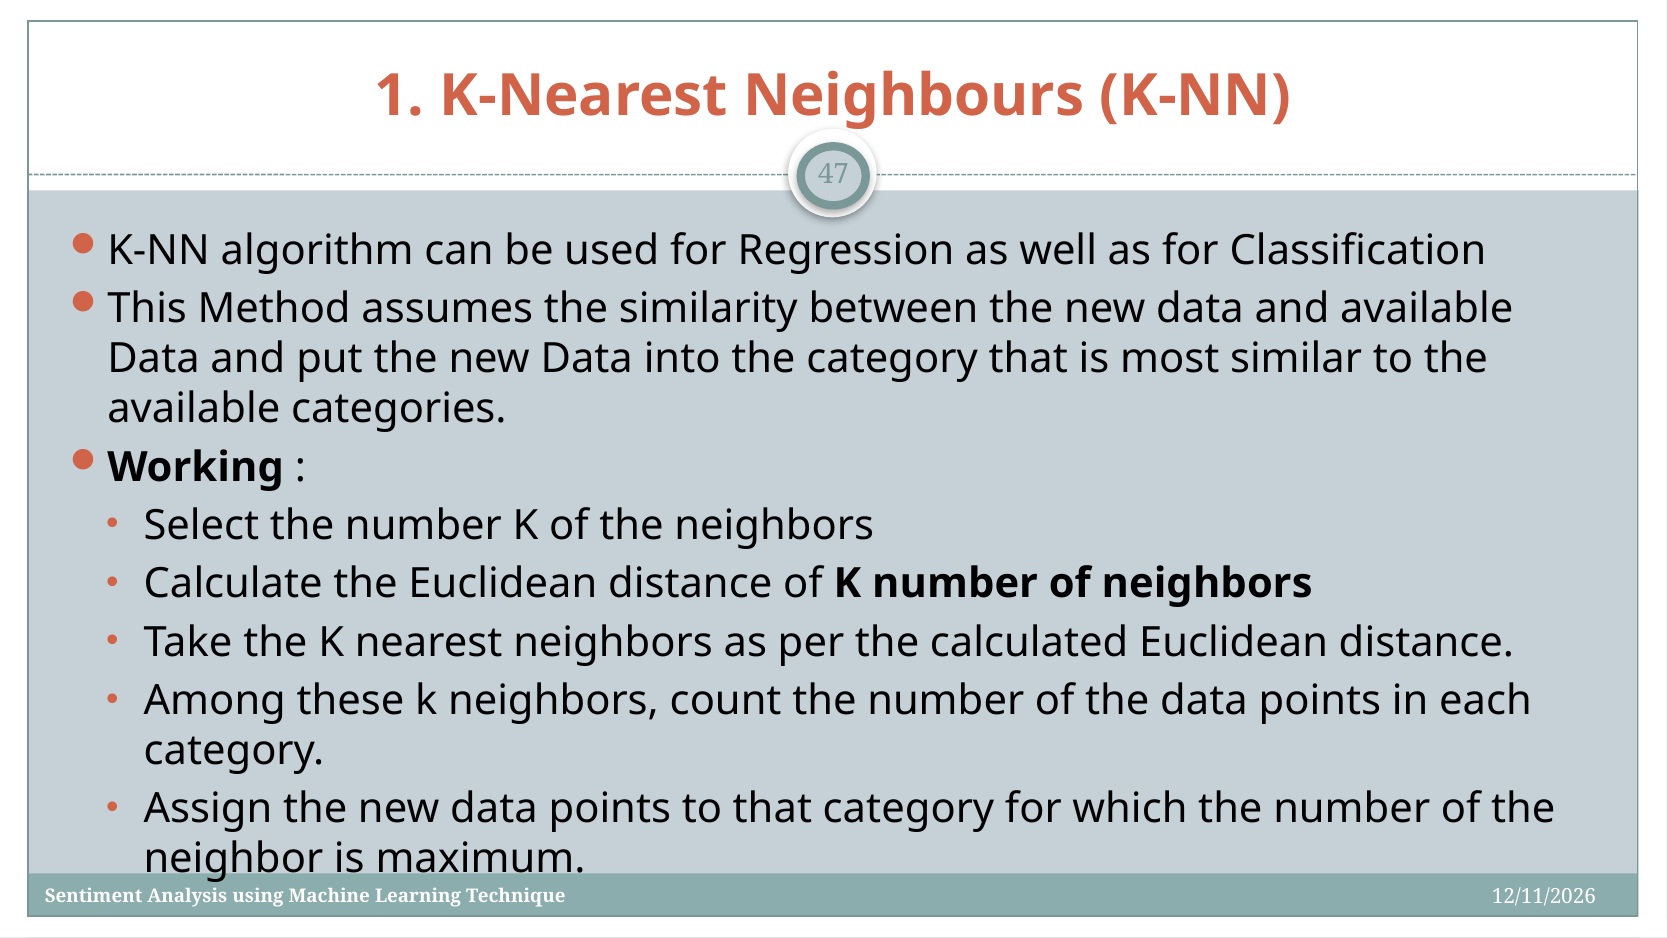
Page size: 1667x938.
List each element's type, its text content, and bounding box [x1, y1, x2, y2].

slide_number 47 [794, 145, 873, 205]
list K-NN algorithm can be used for Regression as well as for Classification This Method assumes the similarity between the new data and available Data and put the new Data into the category that is most similar to the available categories. Working : Select the number K of the neighbors Calculate the Euclidean distance of K number of neighbors Take the K nearest neighbors as per the calculated Euclidean distance. Among these k neighbors, count the number of the data points in each category. Assign the new data points to that category for which the number of the neighbor is maximum. [54, 215, 1611, 859]
title 1. K-Nearest Neighbours (K-NN) [54, 31, 1611, 135]
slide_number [1337, 875, 1611, 926]
footer Sentiment Analysis using Machine Learning Technique [30, 876, 1311, 927]
